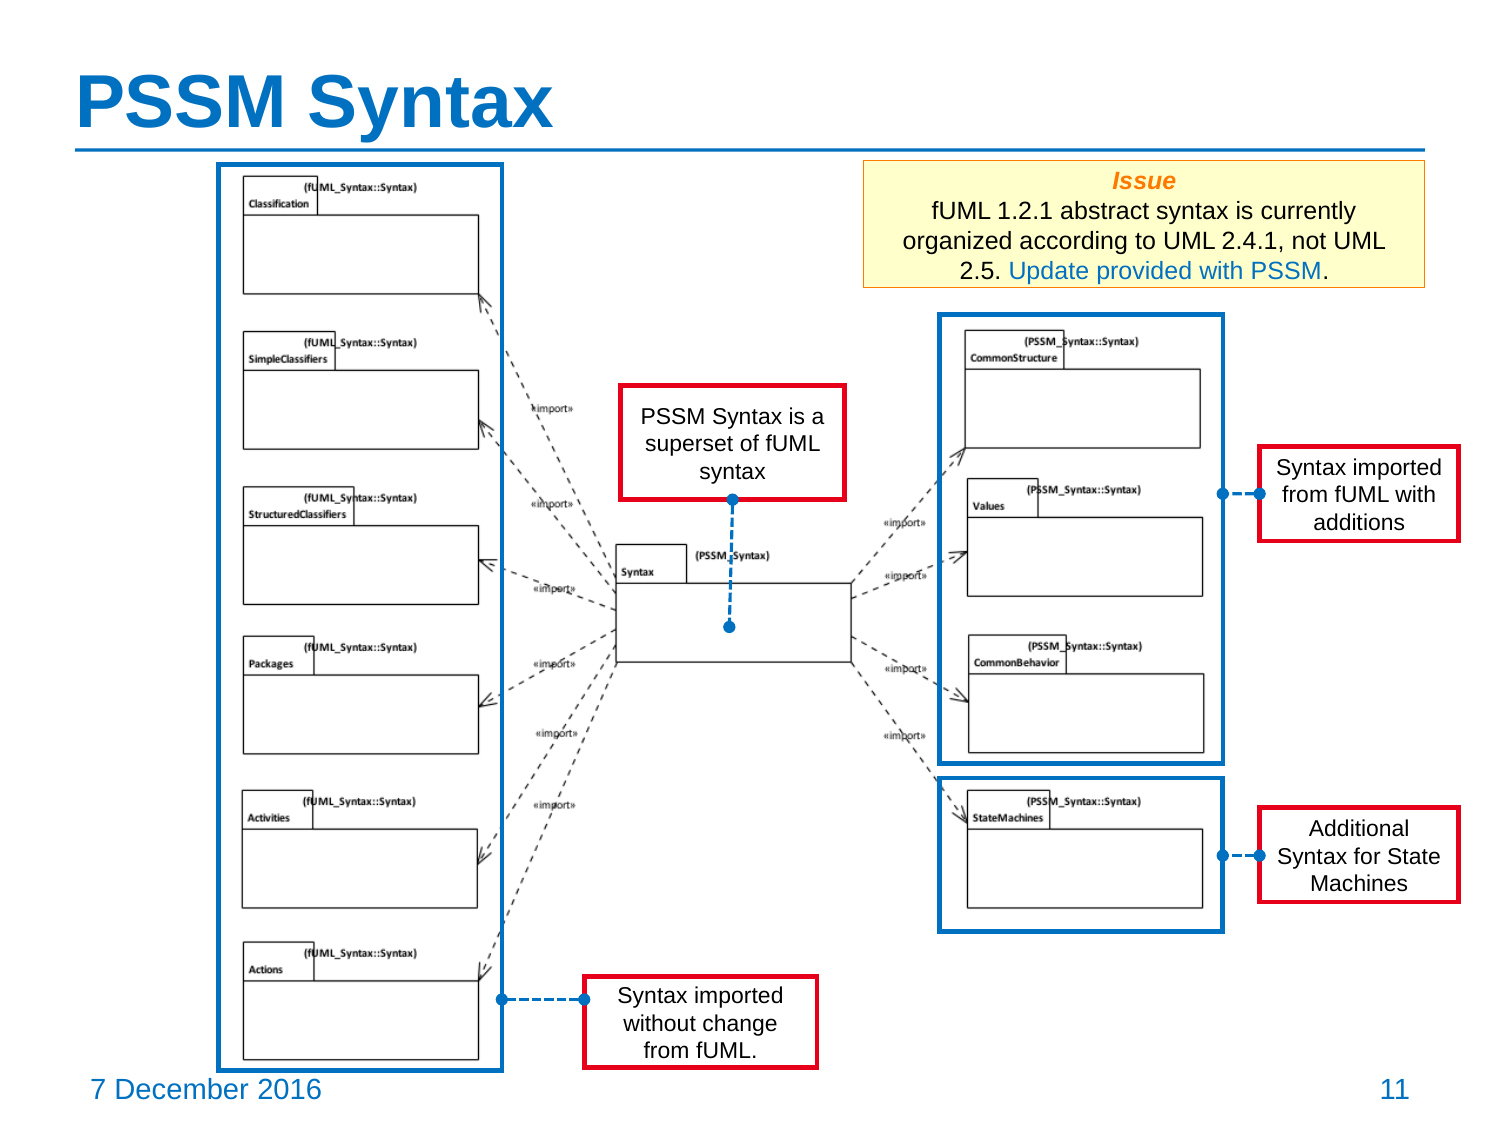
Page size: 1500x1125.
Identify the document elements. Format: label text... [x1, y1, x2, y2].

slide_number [75, 1062, 425, 1103]
text_box [1215, 778, 1223, 932]
text_box [1215, 314, 1224, 764]
title PSSM Syntax [75, 50, 1425, 150]
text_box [729, 499, 733, 627]
slide_number 11 [1074, 1062, 1425, 1103]
text_box Issue fUML 1.2.1 abstract syntax is currently organized according to UML 2.4.1, not UML 2.5. Update provided with PSSM. [863, 160, 1425, 288]
text_box [218, 164, 230, 1071]
picture [230, 164, 1215, 1071]
text_box Additional Syntax for State Machines [1259, 807, 1459, 903]
text_box Syntax imported from fUML with additions [1259, 446, 1459, 541]
